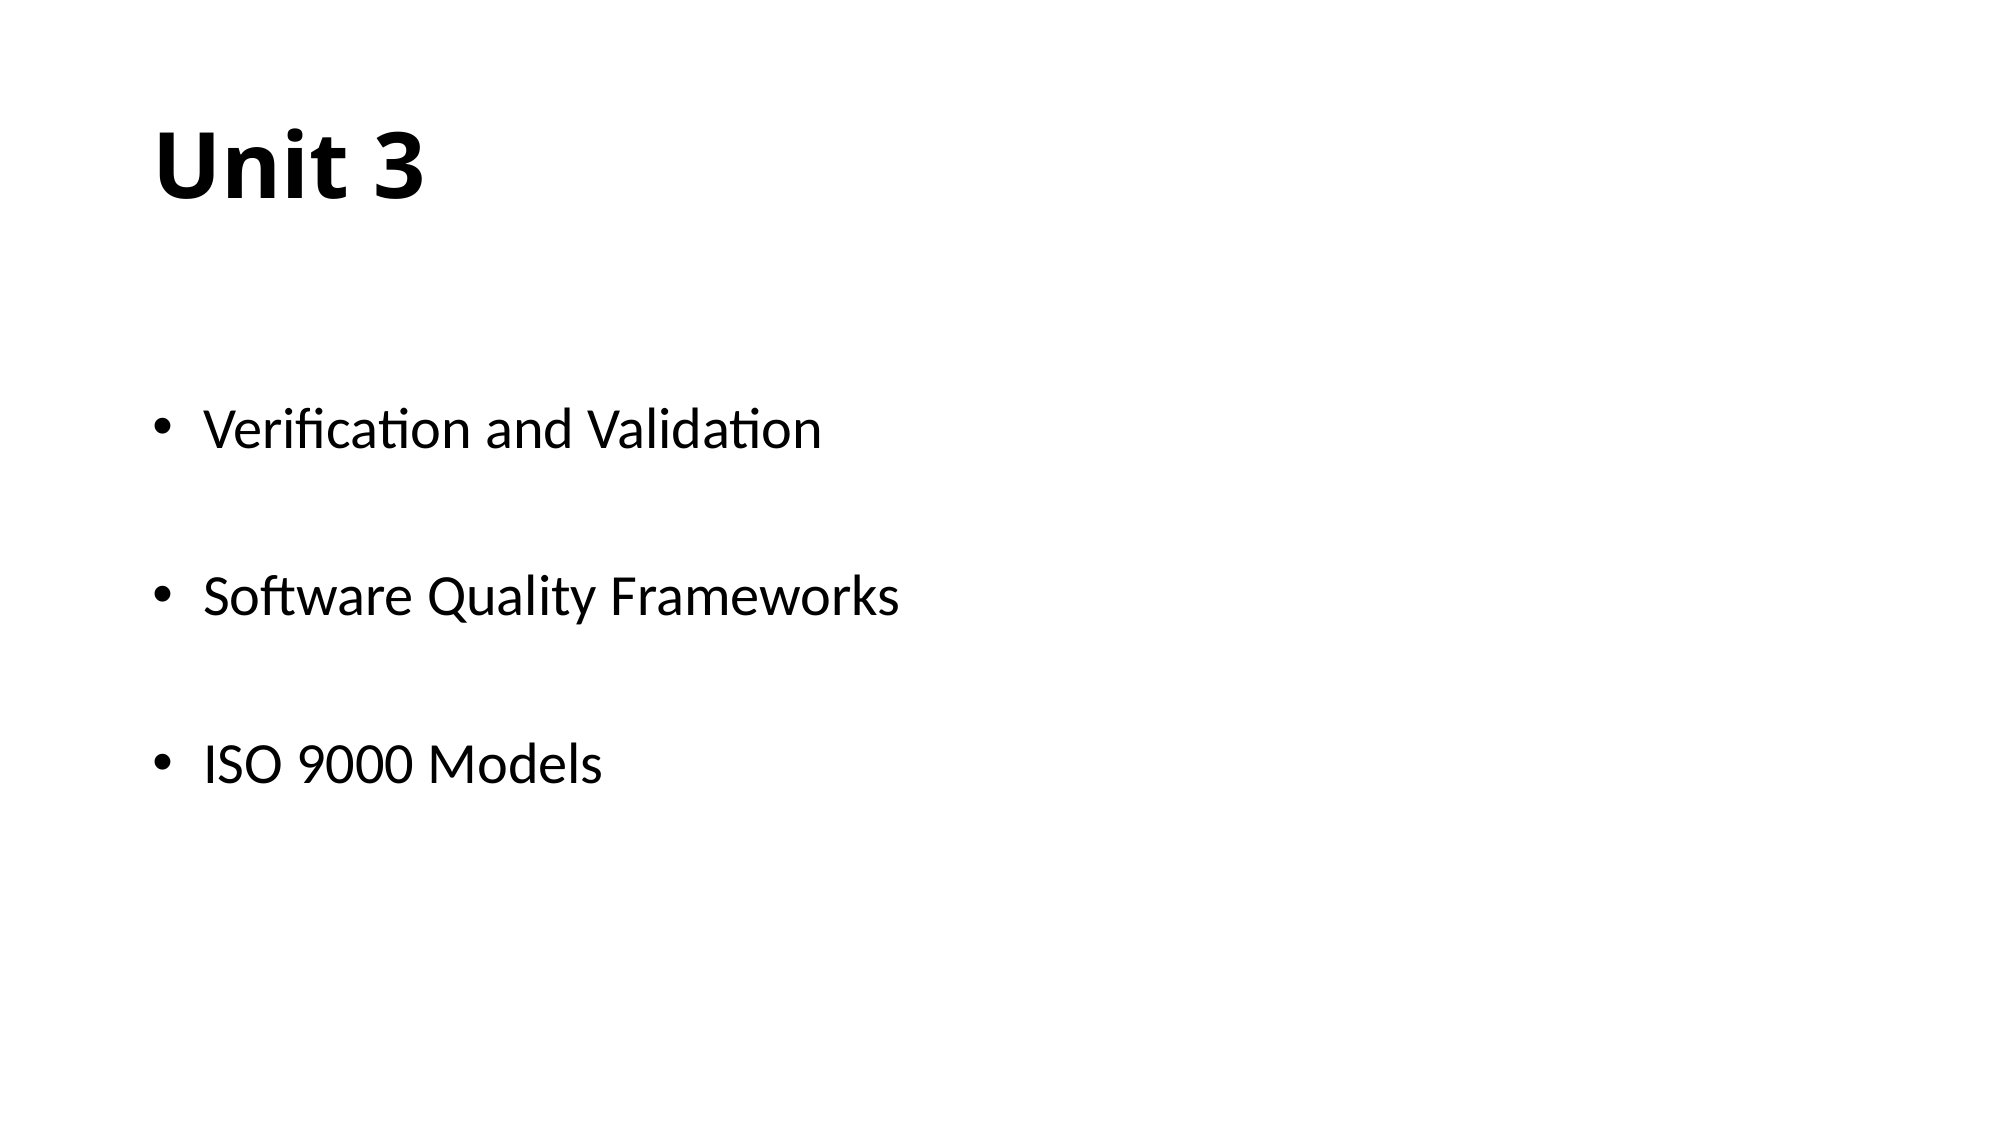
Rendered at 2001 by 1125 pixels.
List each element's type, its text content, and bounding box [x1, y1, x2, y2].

list Verification and Validation Software Quality Frameworks ISO 9000 Models [137, 299, 1863, 1014]
title Unit 3 [137, 59, 1863, 278]
